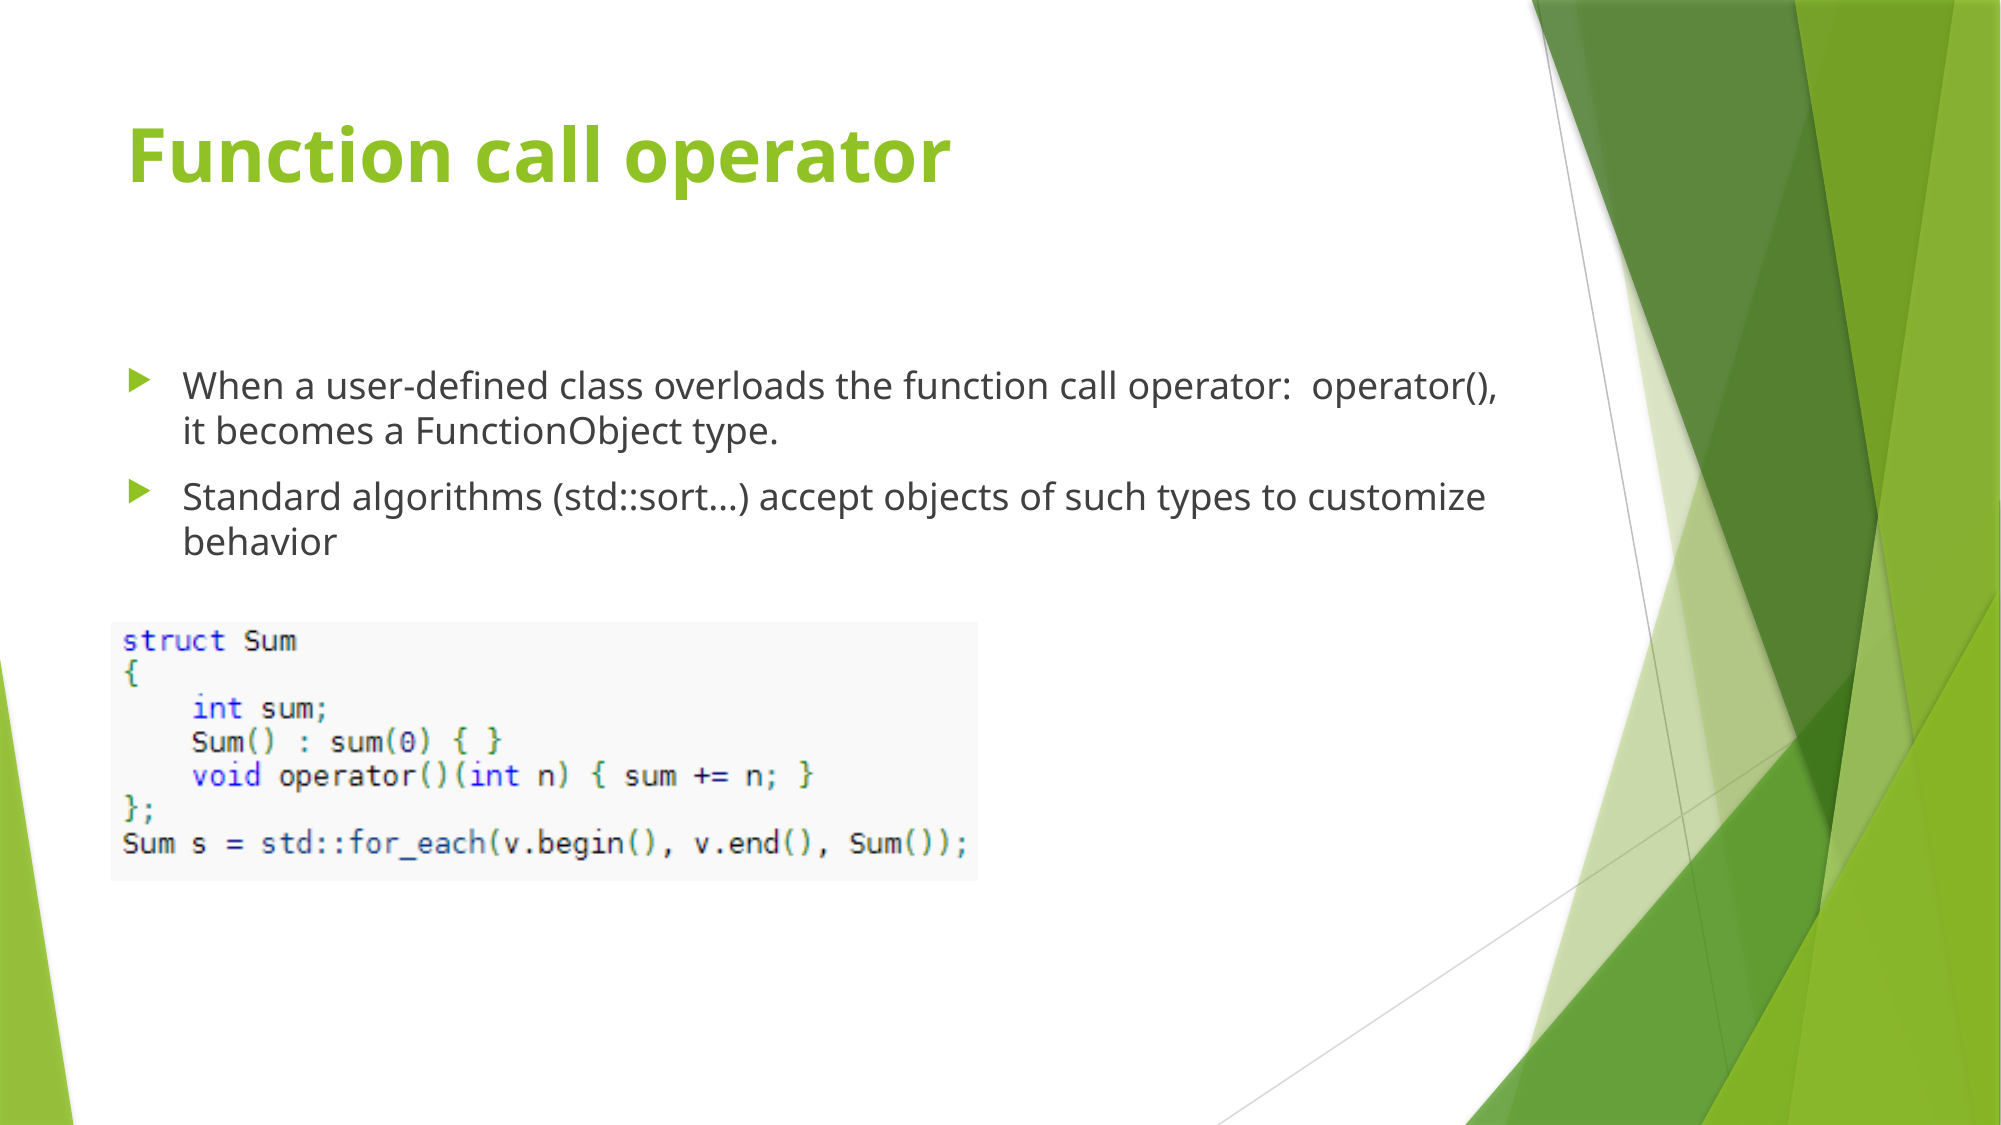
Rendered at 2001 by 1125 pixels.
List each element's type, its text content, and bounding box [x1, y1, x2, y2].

list When a user-defined class overloads the function call operator: operator(), it becomes a FunctionObject type. Standard algorithms (std::sort…) accept objects of such types to customize behavior [111, 354, 1522, 992]
title Function call operator [111, 99, 1522, 317]
picture [110, 622, 978, 882]
